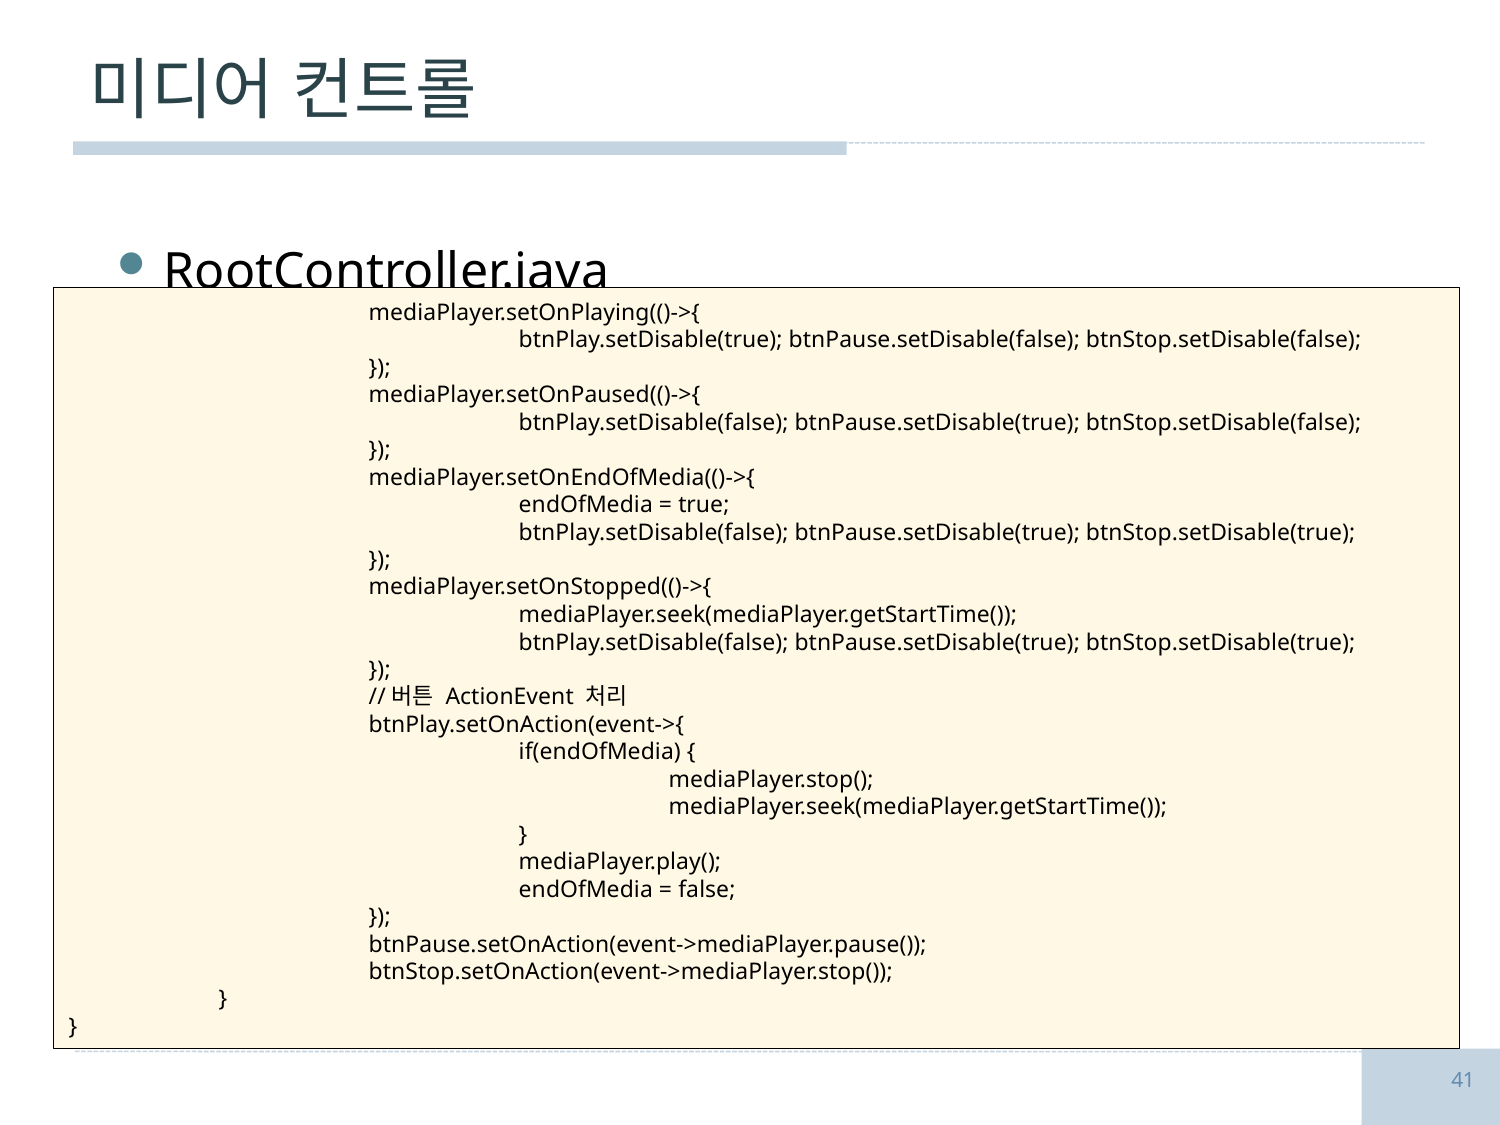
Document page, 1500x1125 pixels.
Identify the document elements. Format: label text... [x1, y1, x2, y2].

title 미디어 컨트롤 [75, 24, 1425, 134]
list RootController.java [102, 201, 1463, 1007]
text_box mediaPlayer.setOnPlaying(()->{ btnPlay.setDisable(true); btnPause.setDisable(false); btnStop.setDisable(false); }); mediaPlayer.setOnPaused(()->{ btnPlay.setDisable(false); btnPause.setDisable(true); btnStop.setDisable(false); }); mediaPlayer.setOnEndOfMedia(()->{ endOfMedia = true; btnPlay.setDisable(false); btnPause.setDisable(true); btnStop.setDisable(true); }); mediaPlayer.setOnStopped(()->{ mediaPlayer.seek(mediaPlayer.getStartTime()); btnPlay.setDisable(false); btnPause.setDisable(true); btnStop.setDisable(true); }); //버튼 ActionEvent 처리 btnPlay.setOnAction(event->{ if(endOfMedia) { mediaPlayer.stop(); mediaPlayer.seek(mediaPlayer.getStartTime()); } mediaPlayer.play(); endOfMedia = false; }); btnPause.setOnAction(event->mediaPlayer.pause()); btnStop.setOnAction(event->mediaPlayer.stop()); } } [52, 286, 1461, 1050]
